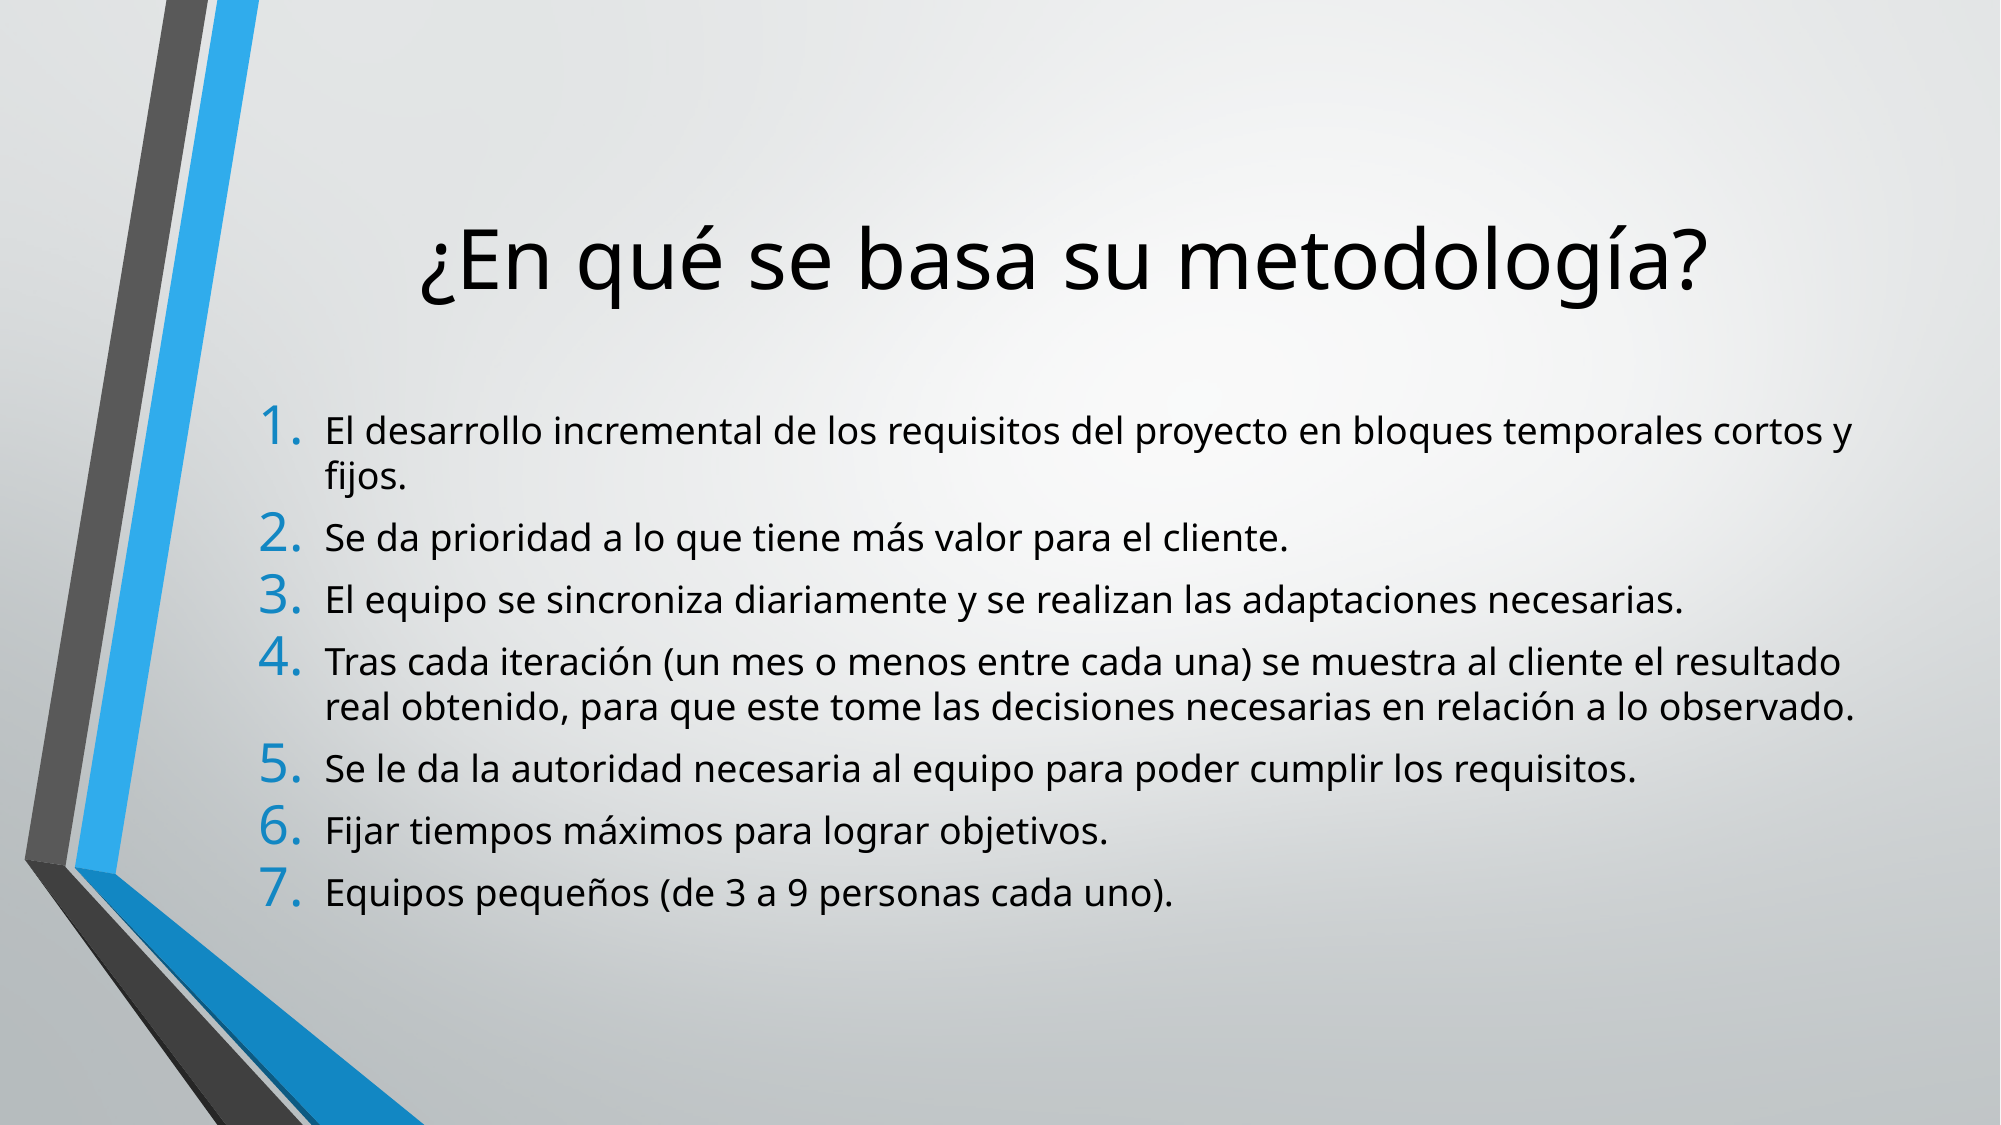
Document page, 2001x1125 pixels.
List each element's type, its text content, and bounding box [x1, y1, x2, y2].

title ¿En qué se basa su metodología? [243, 112, 1887, 399]
list El desarrollo incremental de los requisitos del proyecto en bloques temporales cortos y fijos. Se da prioridad a lo que tiene más valor para el cliente. El equipo se sincroniza diariamente y se realizan las adaptaciones necesarias. Tras cada iteración (un mes o menos entre cada una) se muestra al cliente el resultado real obtenido, para que este tome las decisiones necesarias en relación a lo observado. Se le da la autoridad necesaria al equipo para poder cumplir los requisitos. Fijar tiempos máximos para lograr objetivos. Equipos pequeños (de 3 a 9 personas cada uno). [243, 399, 1887, 950]
